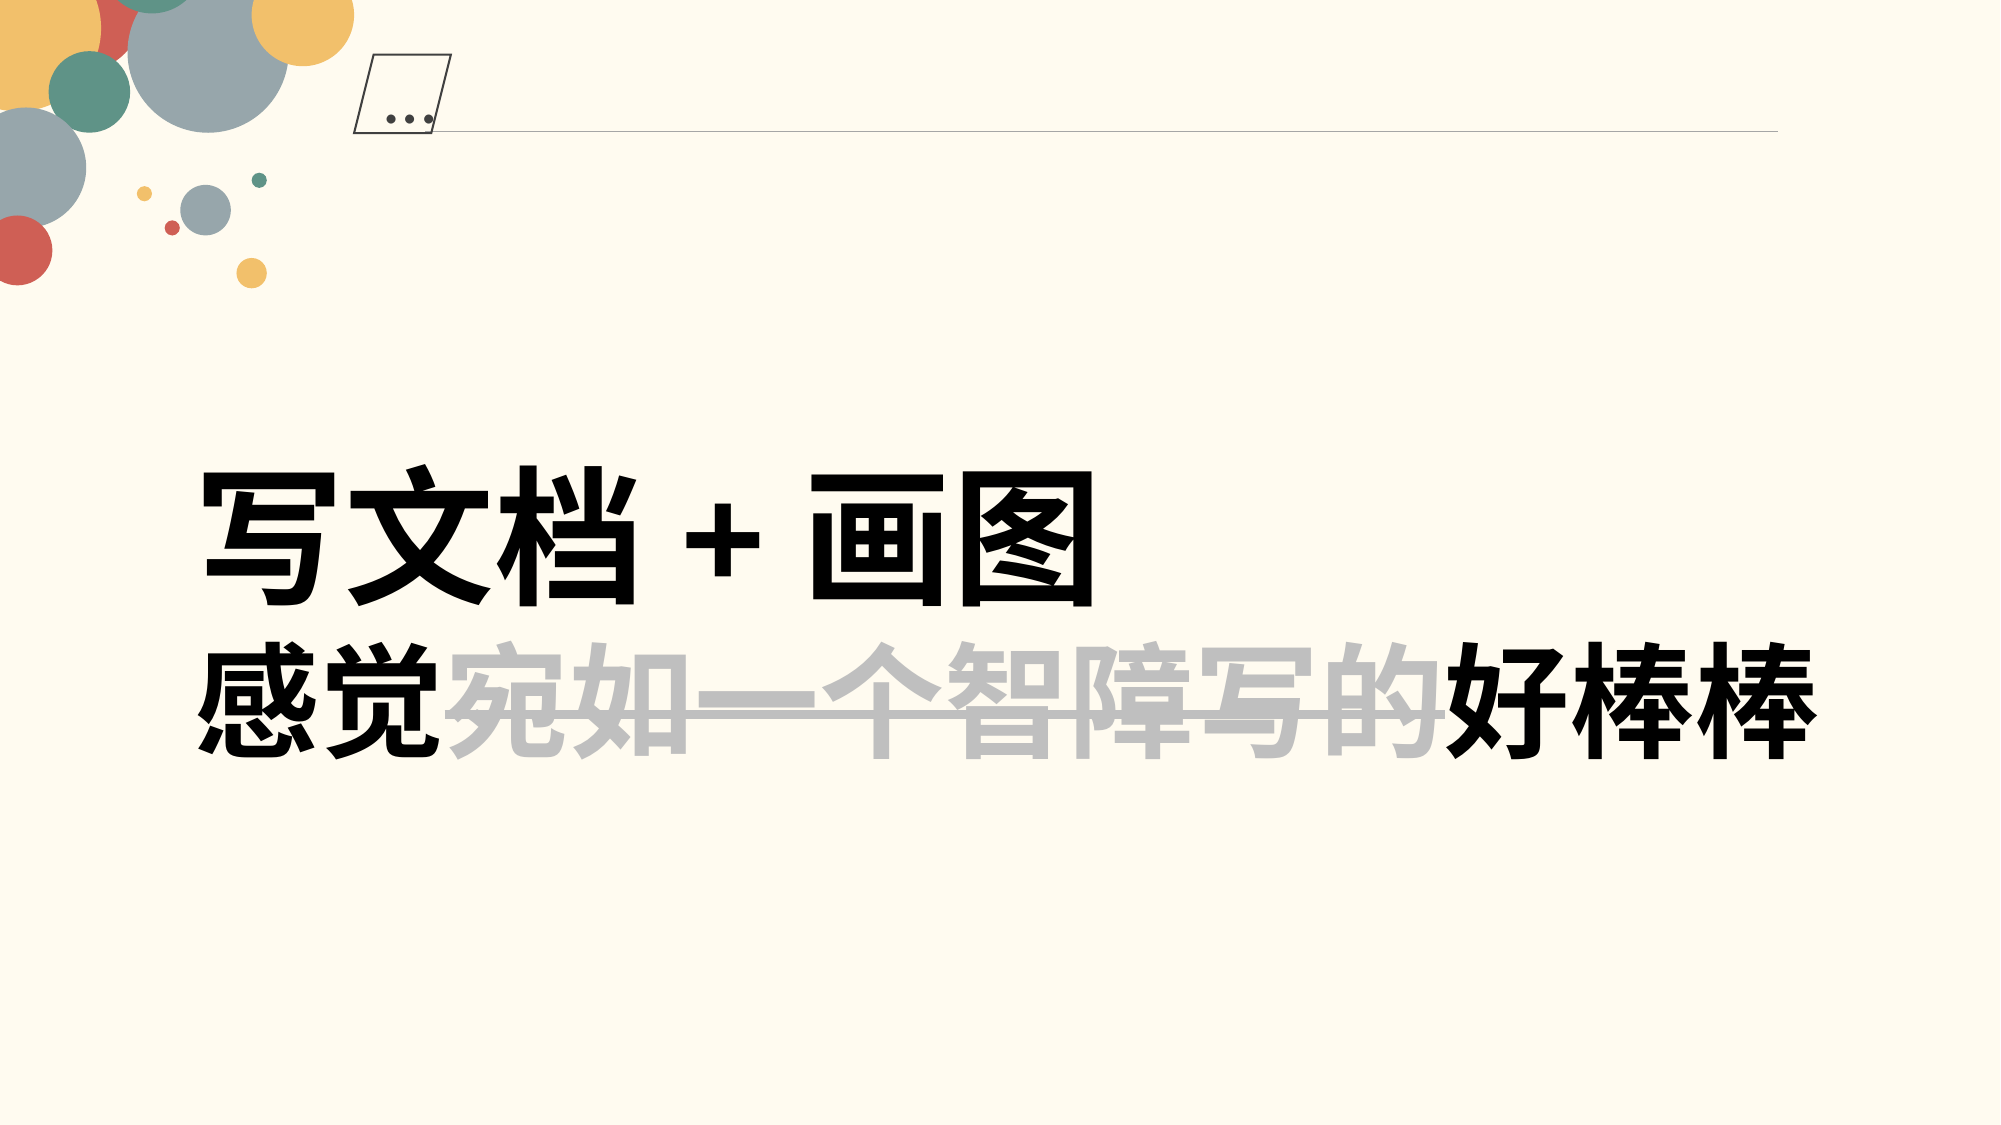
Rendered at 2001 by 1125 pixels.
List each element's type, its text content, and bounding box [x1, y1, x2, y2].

text_box 写文档+画图 感觉宛如一个智障写的好棒棒 [179, 436, 1951, 781]
text_box … [355, 53, 453, 135]
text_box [0, 0, 355, 289]
